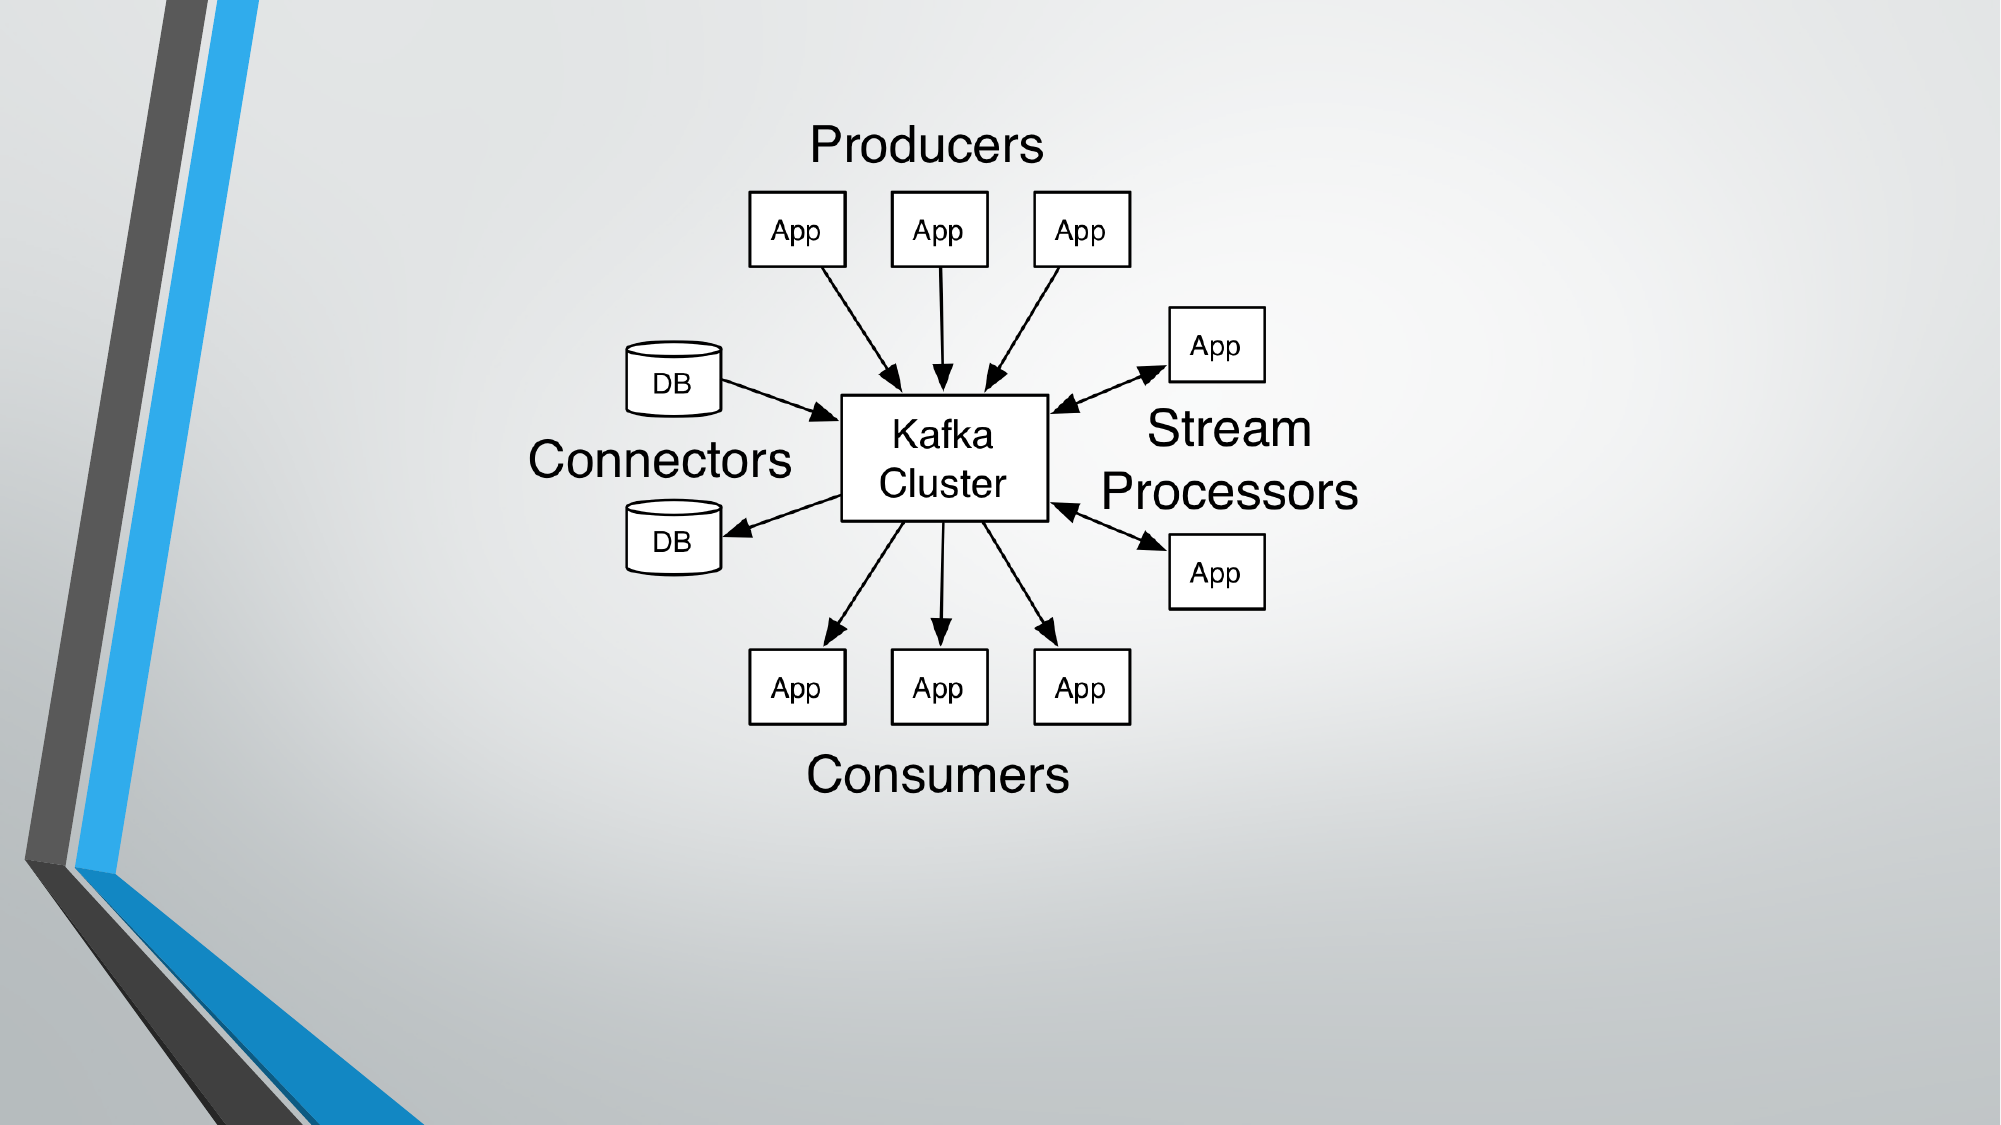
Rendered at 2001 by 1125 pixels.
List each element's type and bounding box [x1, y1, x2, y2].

picture [501, 84, 1386, 829]
